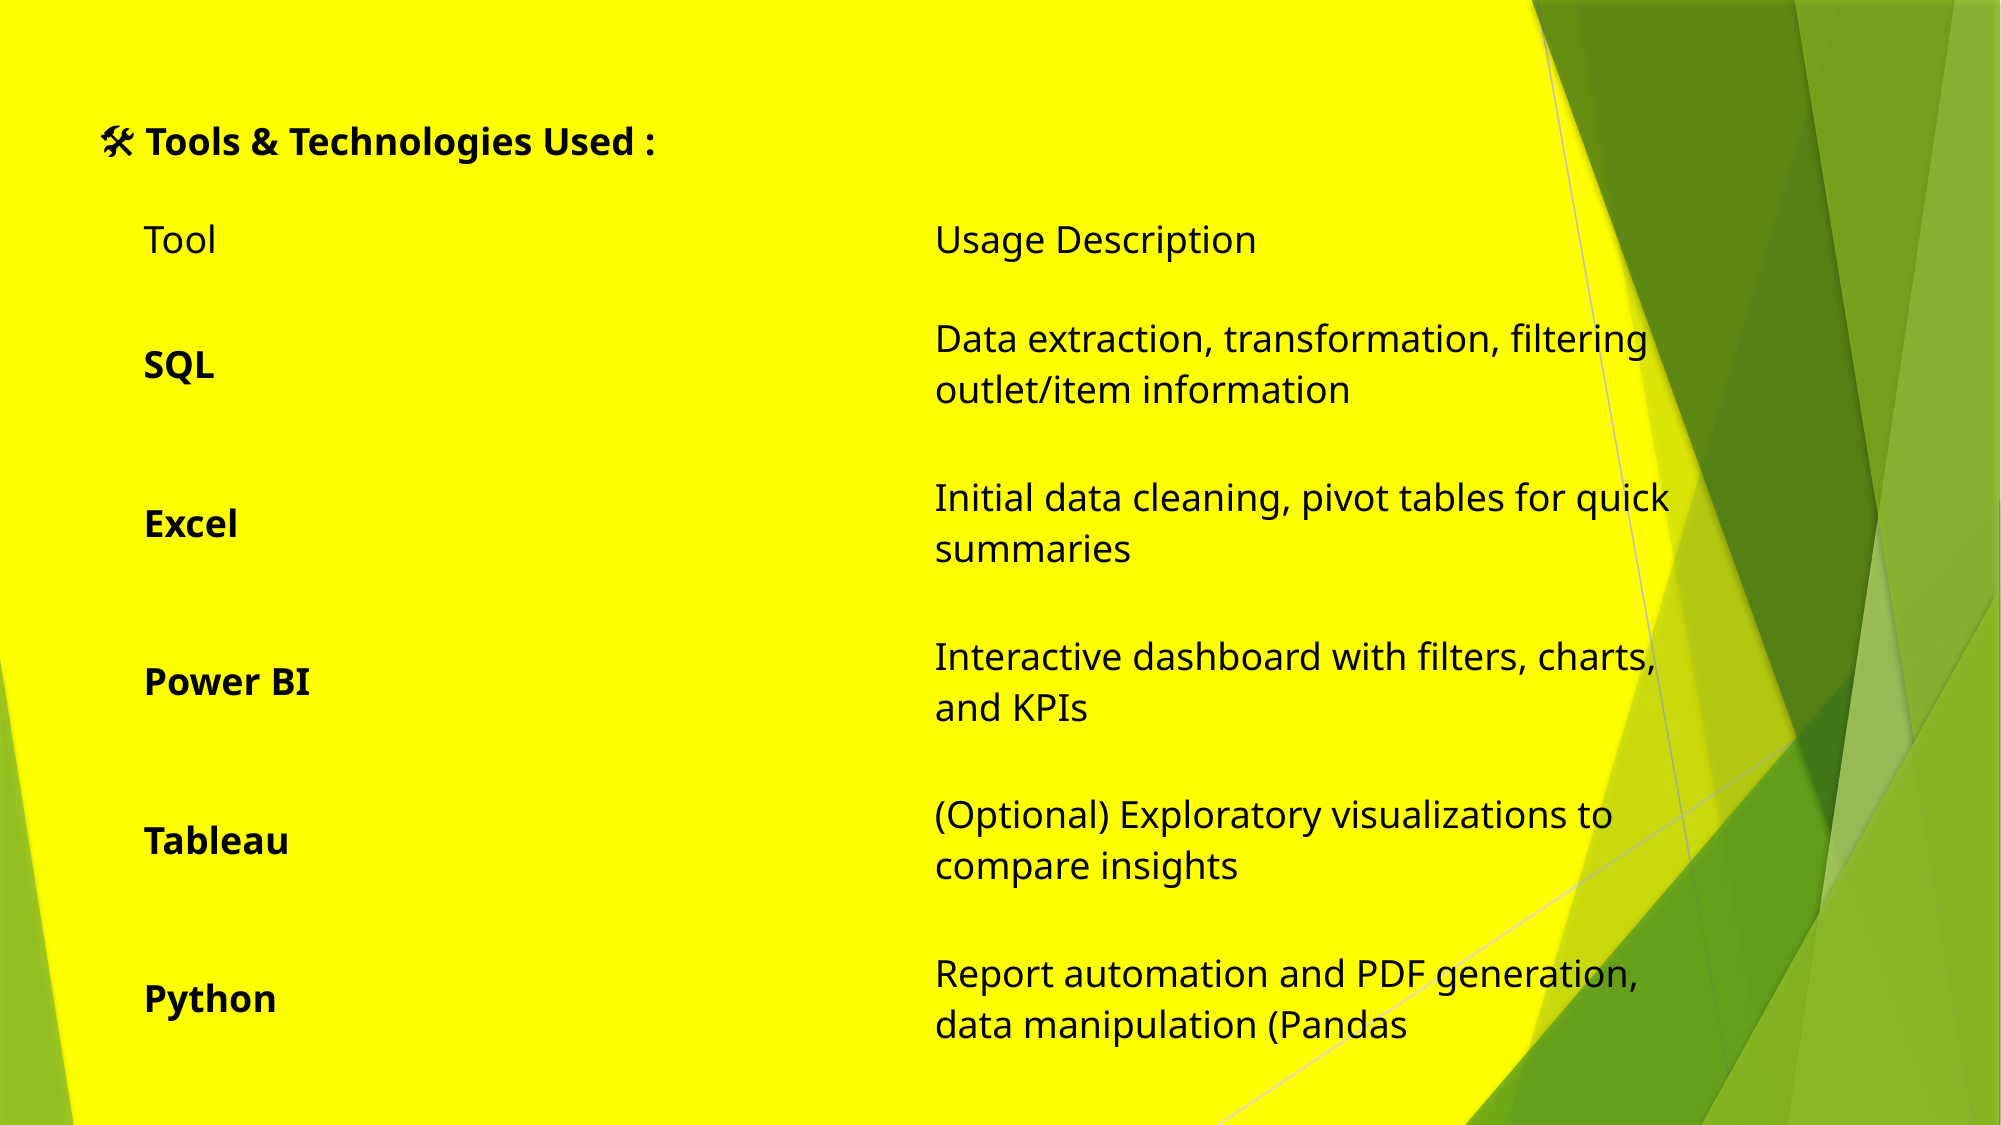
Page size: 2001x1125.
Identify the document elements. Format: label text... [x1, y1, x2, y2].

table_cell (Optional) Exploratory visualizations to compare insights [920, 761, 1711, 919]
table_header Tool [129, 193, 920, 285]
table_cell Data extraction, transformation, filtering outlet/item information [920, 285, 1711, 443]
table_cell Power BI [129, 602, 920, 761]
table_cell Initial data cleaning, pivot tables for quick summaries [920, 443, 1711, 602]
table_cell Python [129, 919, 920, 1078]
table_cell Interactive dashboard with filters, charts, and KPIs [920, 602, 1711, 761]
table_cell Report automation and PDF generation, data manipulation (Pandas [920, 919, 1711, 1078]
table_cell Tableau [129, 761, 920, 919]
table_header Usage Description [920, 193, 1711, 285]
table_cell Excel [129, 443, 920, 602]
table_cell SQL [129, 285, 920, 443]
text_box 🛠️ Tools & Technologies Used : [84, 110, 1375, 216]
